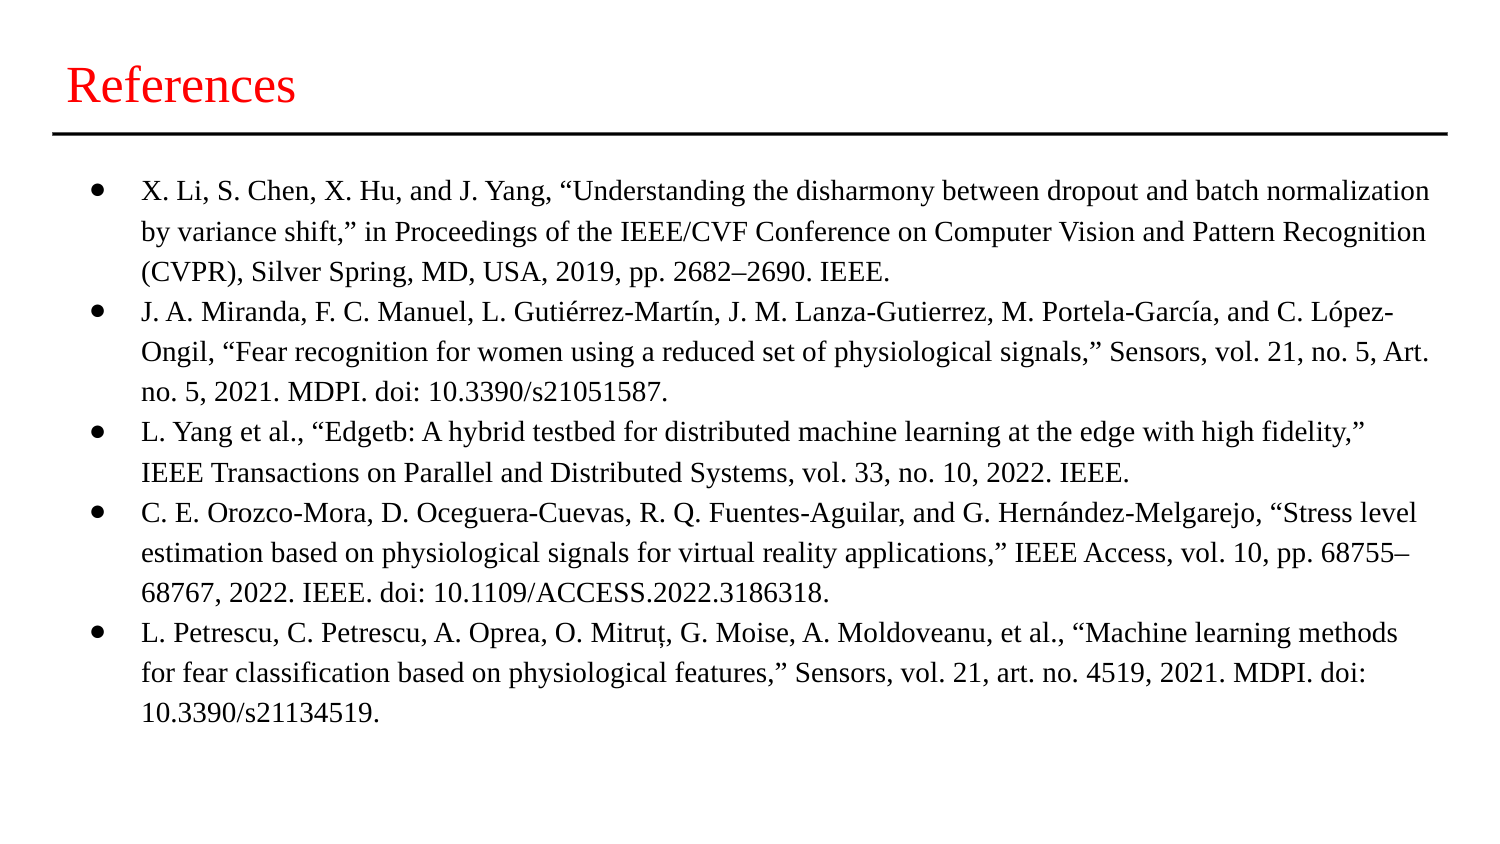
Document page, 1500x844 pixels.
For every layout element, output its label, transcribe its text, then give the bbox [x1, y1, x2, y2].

list X. Li, S. Chen, X. Hu, and J. Yang, “Understanding the disharmony between dropout and batch normalization by variance shift,” in Proceedings of the IEEE/CVF Conference on Computer Vision and Pattern Recognition (CVPR), Silver Spring, MD, USA, 2019, pp. 2682–2690. IEEE. J. A. Miranda, F. C. Manuel, L. Gutiérrez-Martín, J. M. Lanza-Gutierrez, M. Portela-García, and C. López-Ongil, “Fear recognition for women using a reduced set of physiological signals,” Sensors, vol. 21, no. 5, Art. no. 5, 2021. MDPI. doi: 10.3390/s21051587. L. Yang et al., “Edgetb: A hybrid testbed for distributed machine learning at the edge with high fidelity,” IEEE Transactions on Parallel and Distributed Systems, vol. 33, no. 10, 2022. IEEE. C. E. Orozco-Mora, D. Oceguera-Cuevas, R. Q. Fuentes-Aguilar, and G. Hernández-Melgarejo, “Stress level estimation based on physiological signals for virtual reality applications,” IEEE Access, vol. 10, pp. 68755–68767, 2022. IEEE. doi: 10.1109/ACCESS.2022.3186318. L. Petrescu, C. Petrescu, A. Oprea, O. Mitruț, G. Moise, A. Moldoveanu, et al., “Machine learning methods for fear classification based on physiological features,” Sensors, vol. 21, art. no. 4519, 2021. MDPI. doi: 10.3390/s21134519. [51, 151, 1449, 844]
text_box [52, 132, 1448, 136]
title References [51, 35, 1449, 130]
